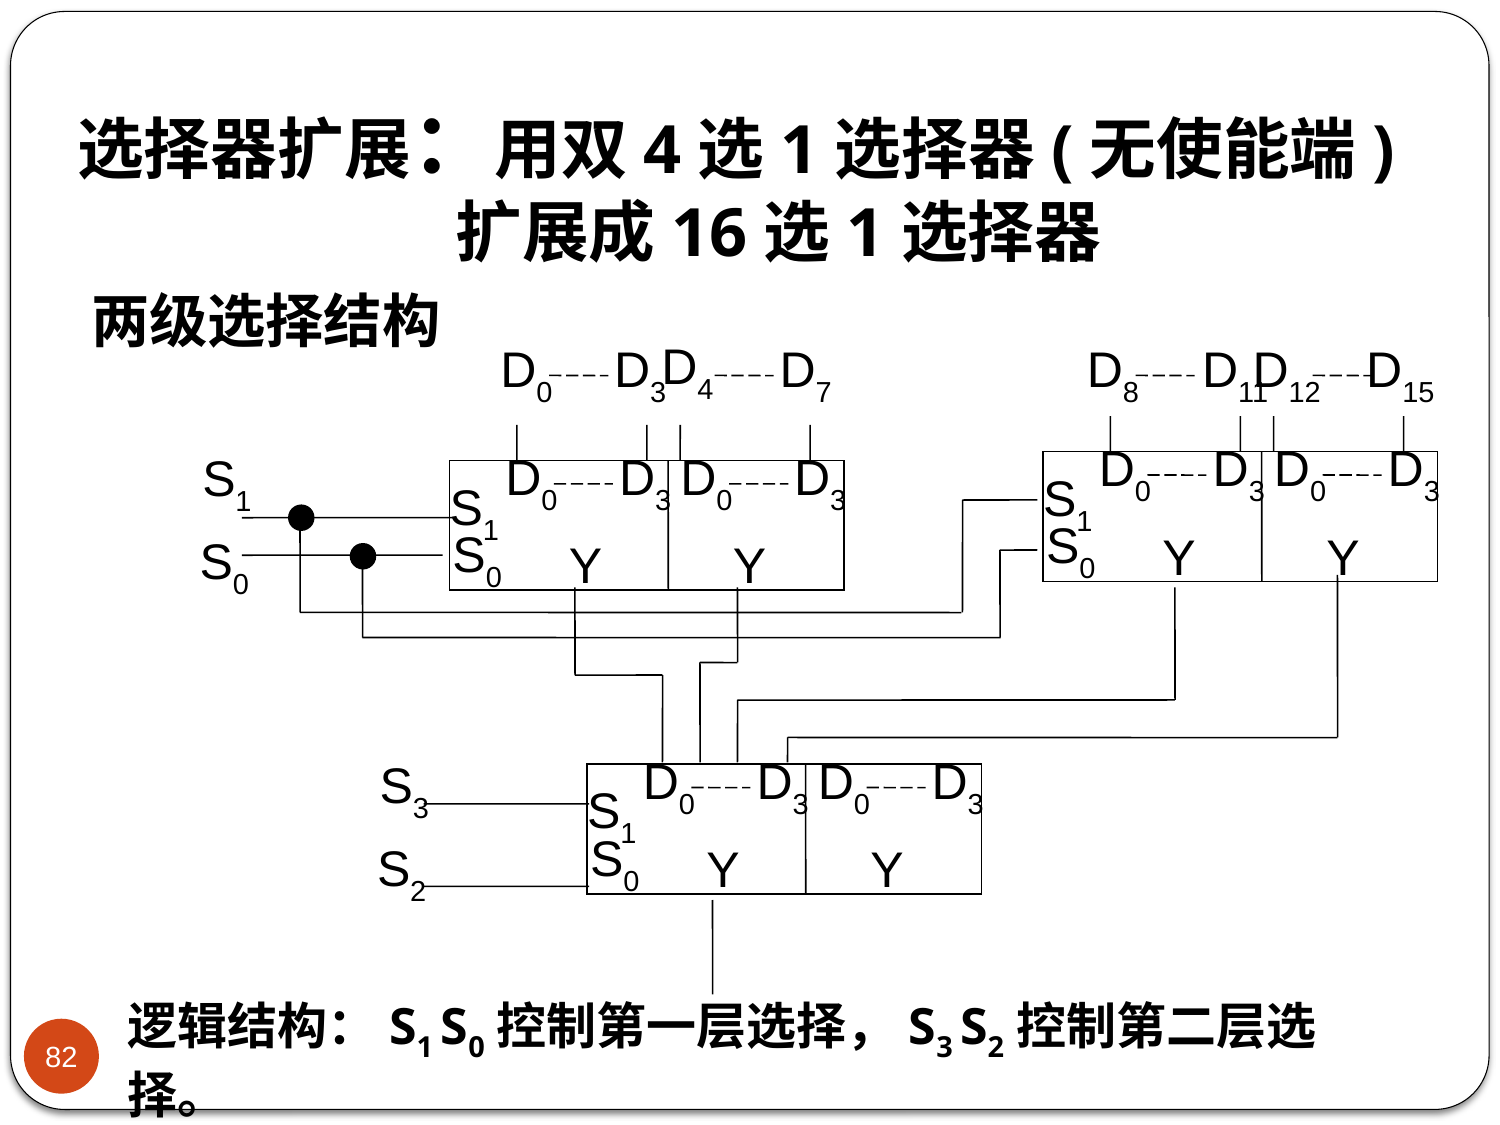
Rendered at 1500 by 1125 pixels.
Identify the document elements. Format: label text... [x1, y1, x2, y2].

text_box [350, 543, 1038, 638]
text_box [187, 332, 1462, 911]
text_box 两级选择结构 [76, 276, 456, 362]
text_box 逻辑结构：S1 S0控制第一层选择，S3 S2控制第二层选择。 [112, 987, 1425, 1125]
slide_number 82 [23, 1018, 99, 1094]
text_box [288, 499, 1038, 613]
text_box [787, 574, 1338, 763]
title 选择器扩展：用双4选1选择器(无使能端) 扩展成16选1选择器 [62, 50, 1471, 285]
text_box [699, 647, 738, 763]
